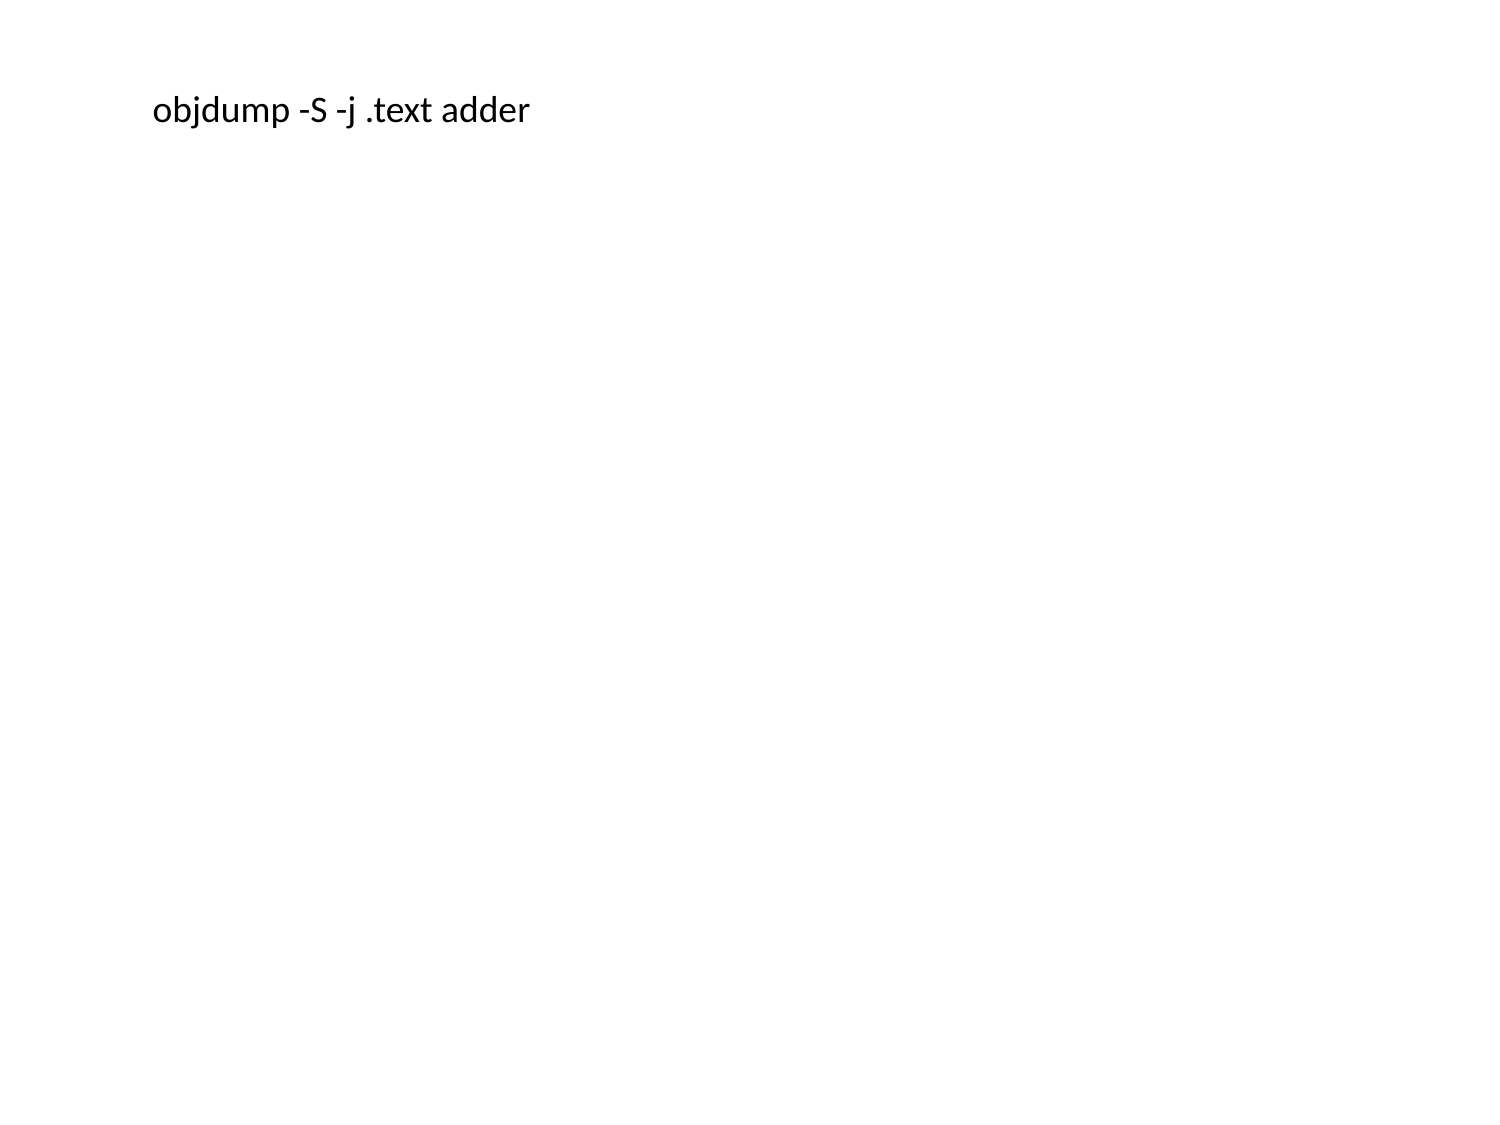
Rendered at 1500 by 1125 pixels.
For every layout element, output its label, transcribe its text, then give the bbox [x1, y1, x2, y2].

text_box objdump -S -j .text adder [137, 78, 546, 138]
